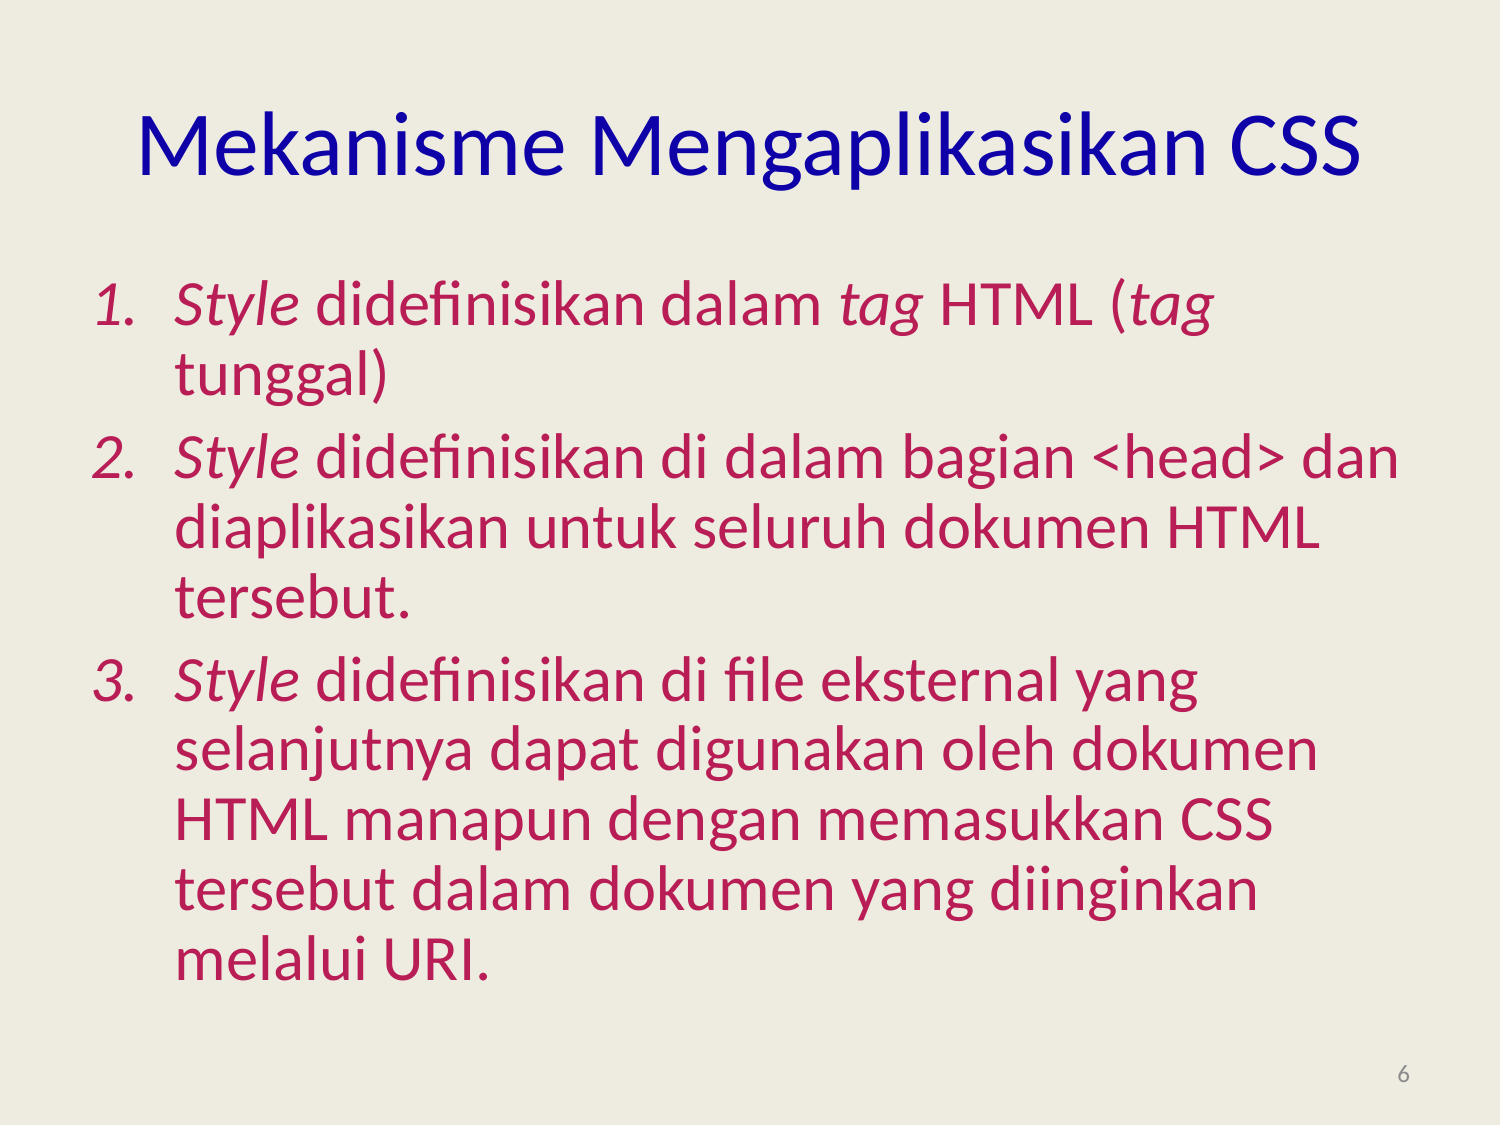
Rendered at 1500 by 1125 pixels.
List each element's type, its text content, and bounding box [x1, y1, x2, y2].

slide_number 6 [1074, 1042, 1425, 1103]
list Style didefinisikan dalam tag HTML (tag tunggal) Style didefinisikan di dalam bagian <head> dan diaplikasikan untuk seluruh dokumen HTML tersebut. Style didefinisikan di file eksternal yang selanjutnya dapat digunakan oleh dokumen HTML manapun dengan memasukkan CSS tersebut dalam dokumen yang diinginkan melalui URI. [75, 262, 1425, 1005]
title Mekanisme Mengaplikasikan CSS [75, 45, 1425, 233]
